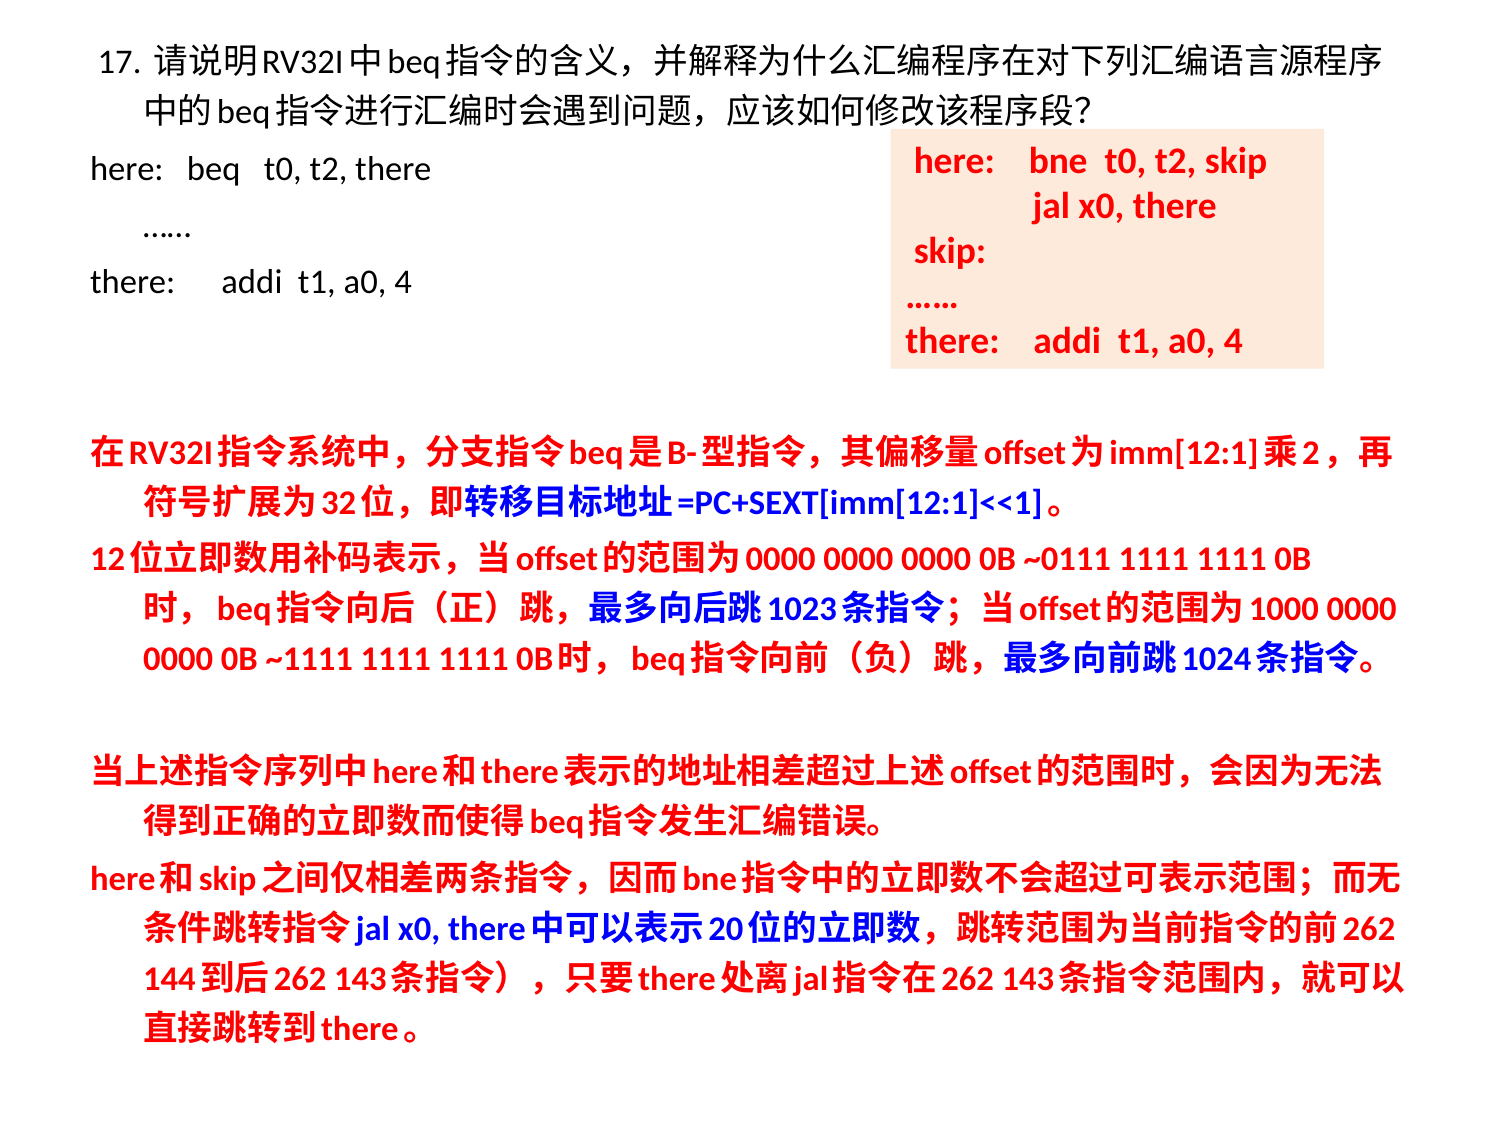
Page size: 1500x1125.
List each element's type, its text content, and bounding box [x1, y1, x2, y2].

list 17. 请说明RV32I中beq指令的含义，并解释为什么汇编程序在对下列汇编语言源程序中的beq指令进行汇编时会遇到问题，应该如何修改该程序段？ here: beq t0, t2, there …… there: addi t1, a0, 4 在RV32I指令系统中，分支指令beq是B-型指令，其偏移量offset为imm[12:1]乘2，再符号扩展为32位，即转移目标地址=PC+SEXT[imm[12:1]<<1]。 12位立即数用补码表示，当offset的范围为0000 0000 0000 0B ~0111 1111 1111 0B时，beq指令向后（正）跳，最多向后跳1023条指令；当offset的范围为1000 0000 0000 0B ~1111 1111 1111 0B时，beq指令向前（负）跳，最多向前跳1024条指令。 当上述指令序列中here和there表示的地址相差超过上述offset的范围时，会因为无法得到正确的立即数而使得beq指令发生汇编错误。 here和skip之间仅相差两条指令，因而bne指令中的立即数不会超过可表示范围；而无条件跳转指令jal x0, there中可以表示20位的立即数，跳转范围为当前指令的前262 144到后262 143条指令），只要there处离jal指令在262 143条指令范围内，就可以直接跳转到there。 [75, 23, 1425, 1067]
text_box here: bne t0, t2, skip jal x0, there skip: …… there: addi t1, a0, 4 [890, 128, 1325, 369]
